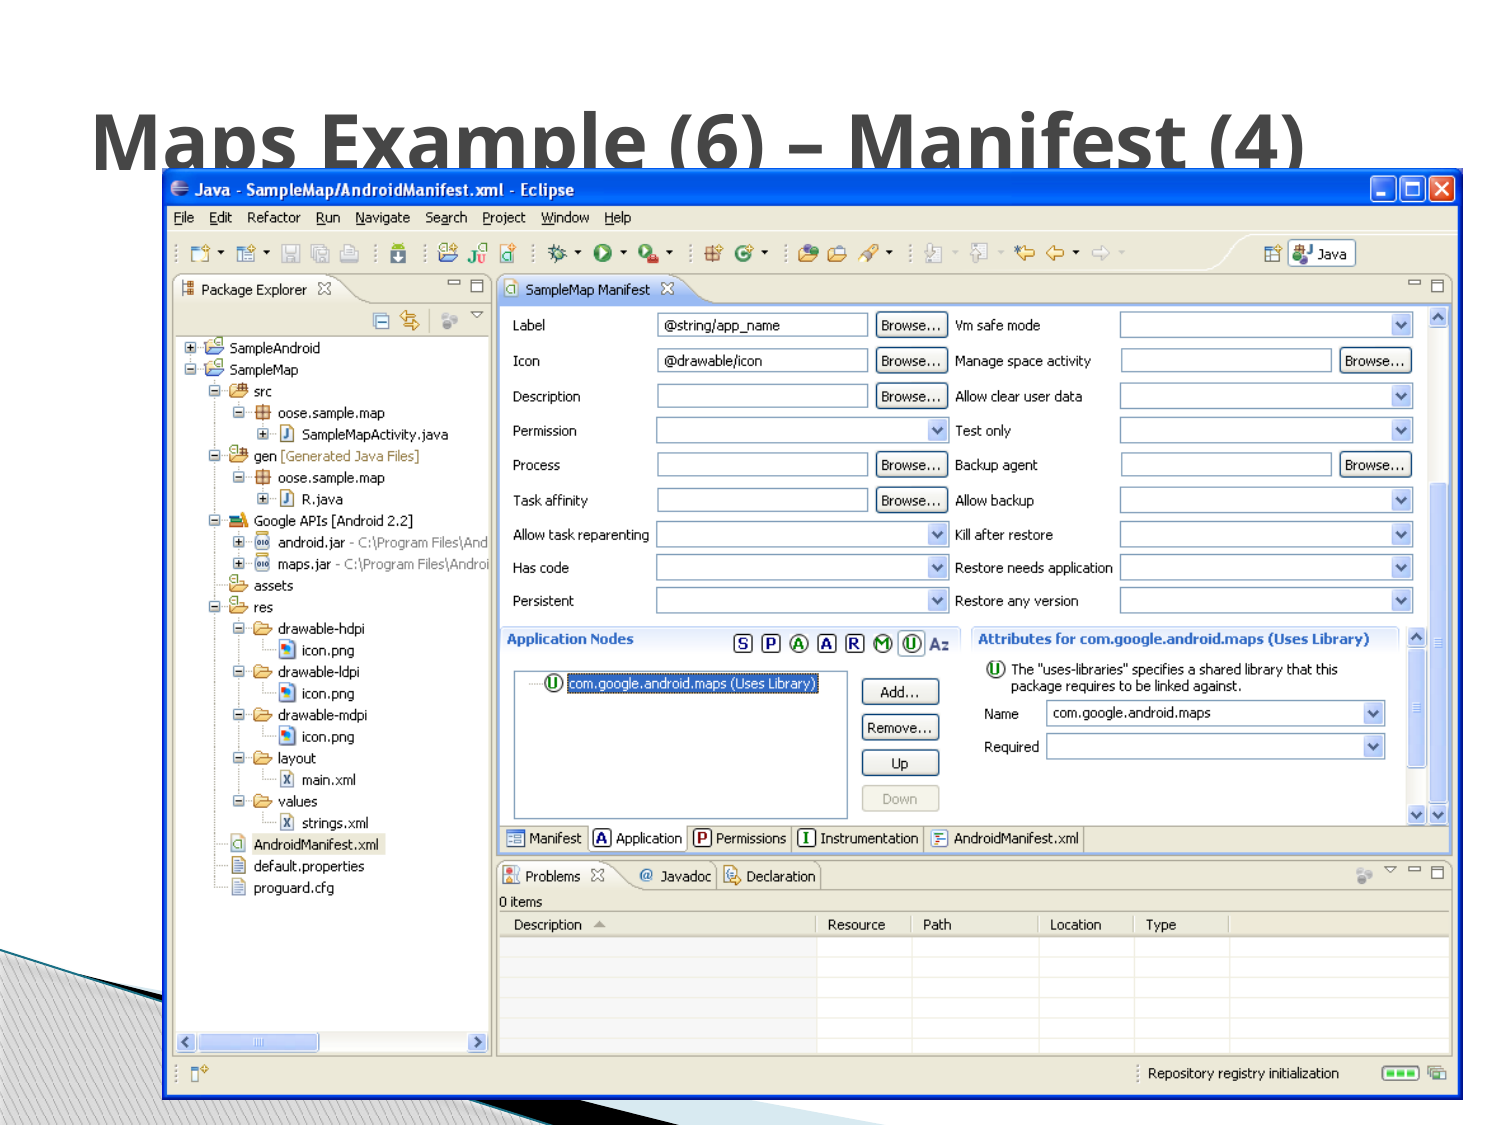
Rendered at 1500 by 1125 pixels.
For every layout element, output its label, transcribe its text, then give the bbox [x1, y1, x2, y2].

picture [162, 167, 1463, 1101]
title Maps Example (6) – Manifest (4) [75, 45, 1425, 233]
